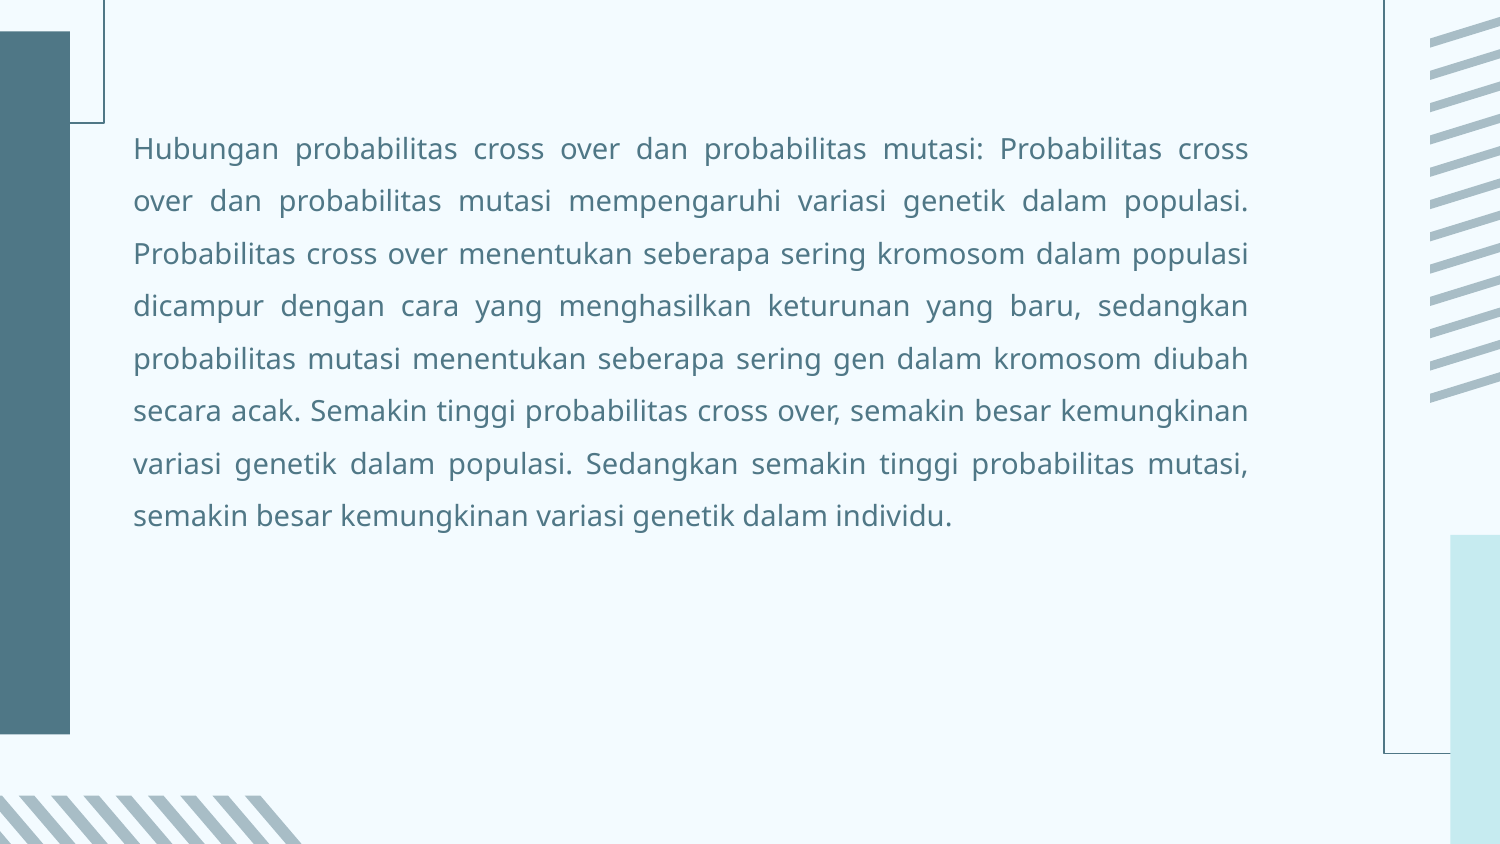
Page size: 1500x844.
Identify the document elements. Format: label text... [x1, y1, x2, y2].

text_box Hubungan probabilitas cross over dan probabilitas mutasi: Probabilitas cross over dan probabilitas mutasi mempengaruhi variasi genetik dalam populasi. Probabilitas cross over menentukan seberapa sering kromosom dalam populasi dicampur dengan cara yang menghasilkan keturunan yang baru, sedangkan probabilitas mutasi menentukan seberapa sering gen dalam kromosom diubah secara acak. Semakin tinggi probabilitas cross over, semakin besar kemungkinan variasi genetik dalam populasi. Sedangkan semakin tinggi probabilitas mutasi, semakin besar kemungkinan variasi genetik dalam individu. [118, 97, 1265, 750]
